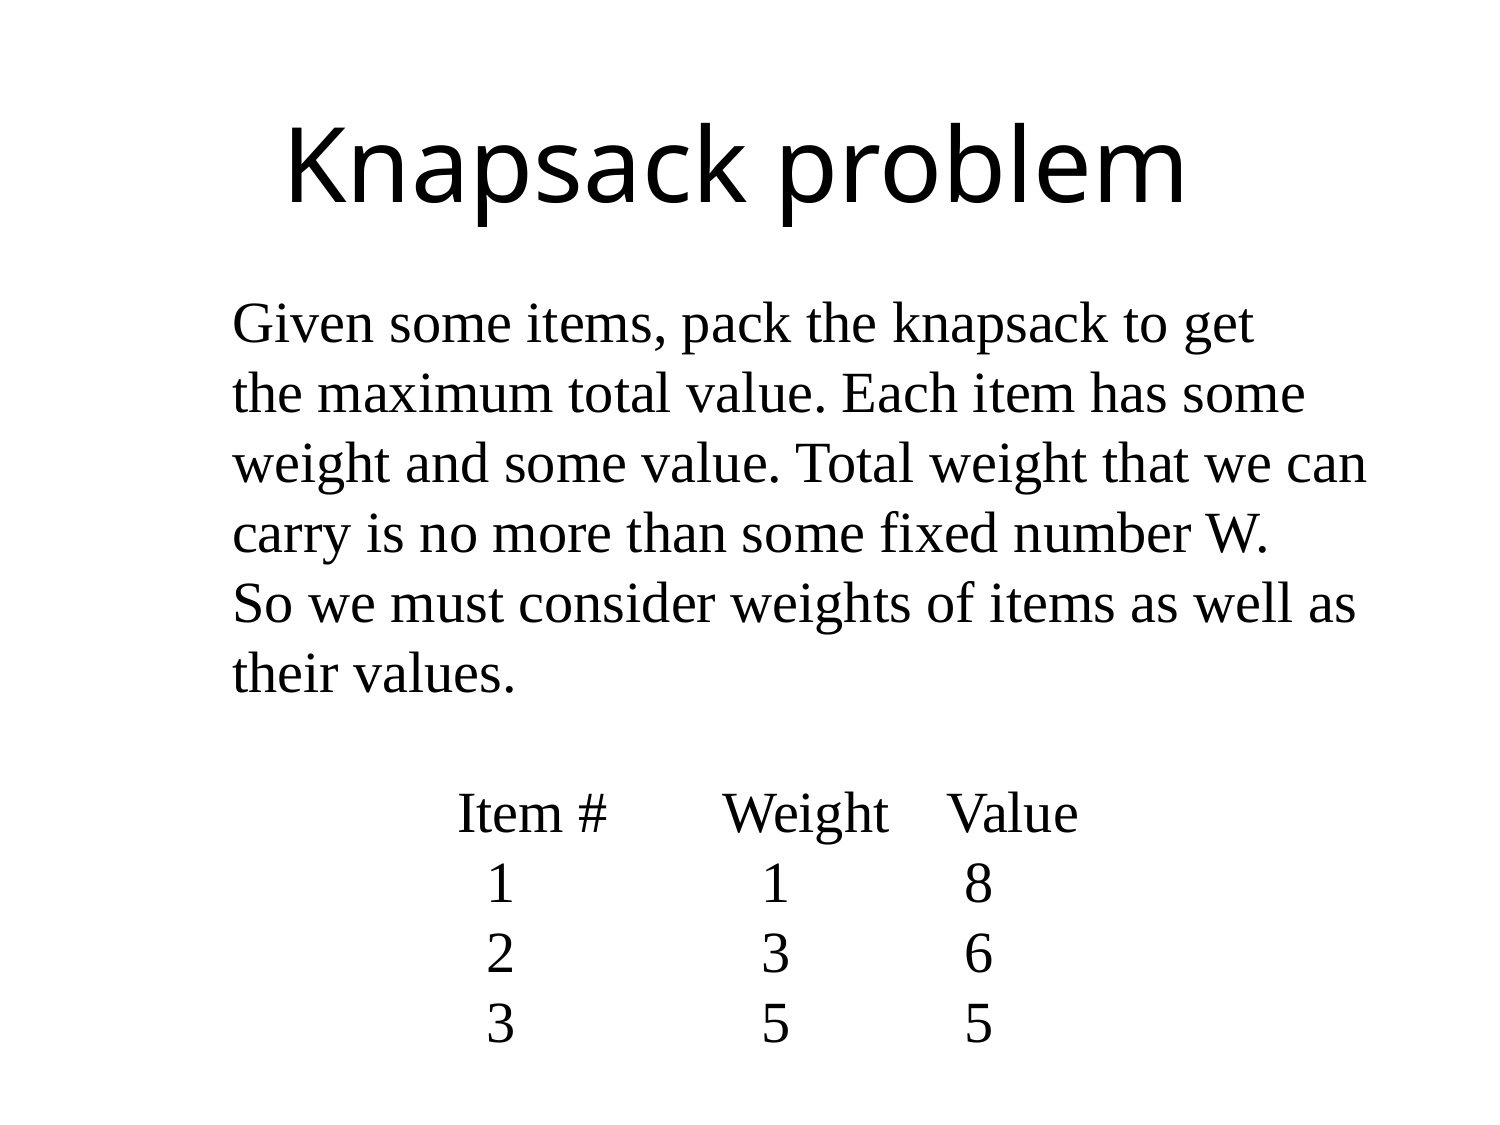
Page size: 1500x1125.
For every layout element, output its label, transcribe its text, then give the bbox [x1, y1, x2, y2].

text_box Given some items, pack the knapsack to get the maximum total value. Each item has some weight and some value. Total weight that we can carry is no more than some fixed number W. So we must consider weights of items as well as their values. Item # Weight Value 1 1 8 2 3 6 3 5 5 [217, 276, 1398, 1062]
title Knapsack problem [103, 59, 1397, 278]
